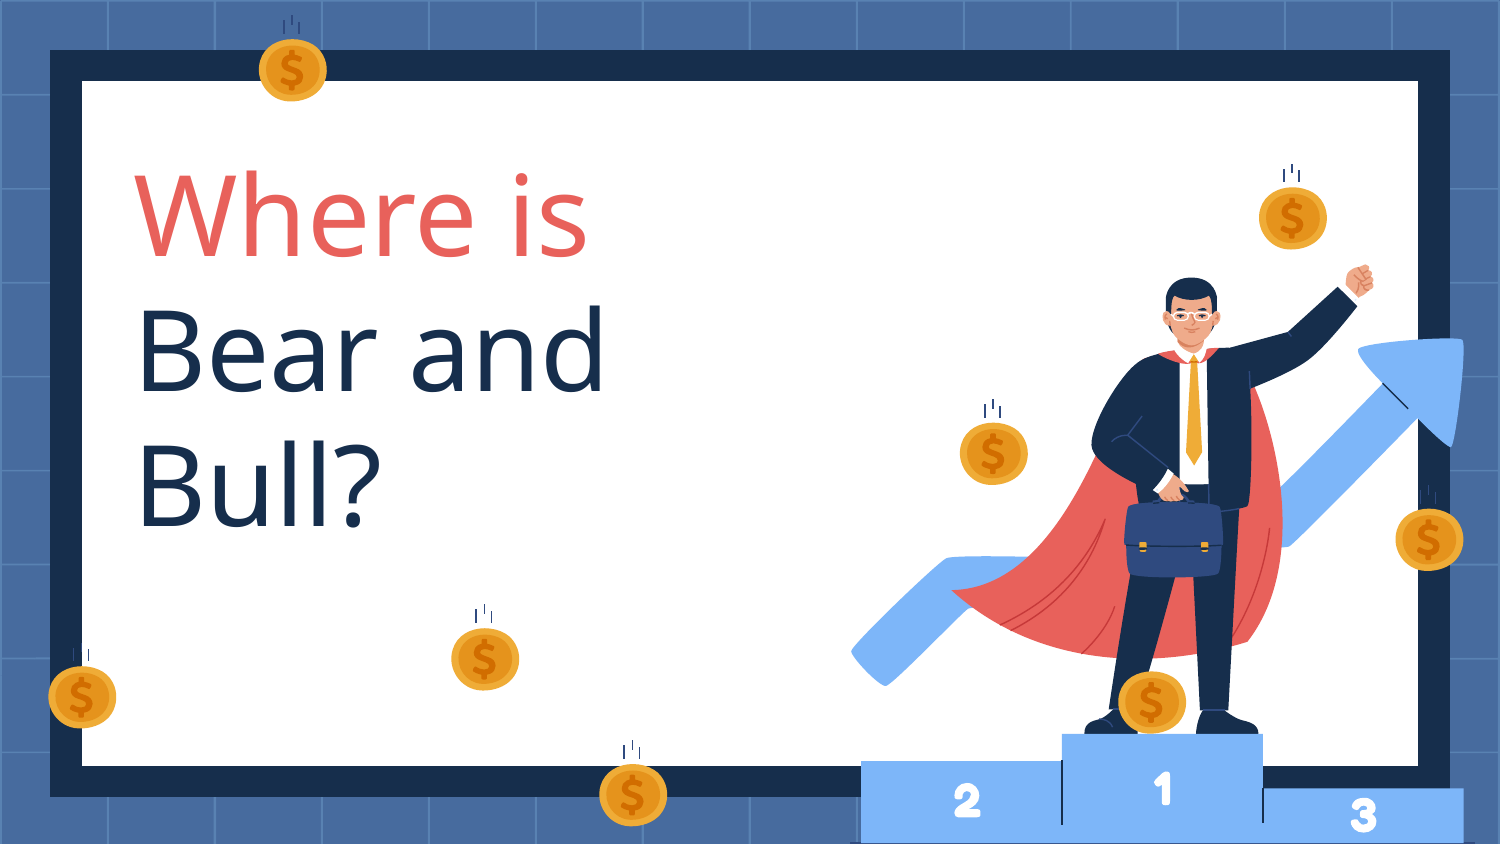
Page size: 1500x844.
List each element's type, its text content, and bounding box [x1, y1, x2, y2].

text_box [955, 398, 1030, 486]
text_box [1254, 163, 1329, 250]
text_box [43, 642, 119, 729]
title Where is Bear and Bull? [118, 138, 892, 555]
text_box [849, 264, 1476, 844]
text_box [446, 604, 522, 691]
